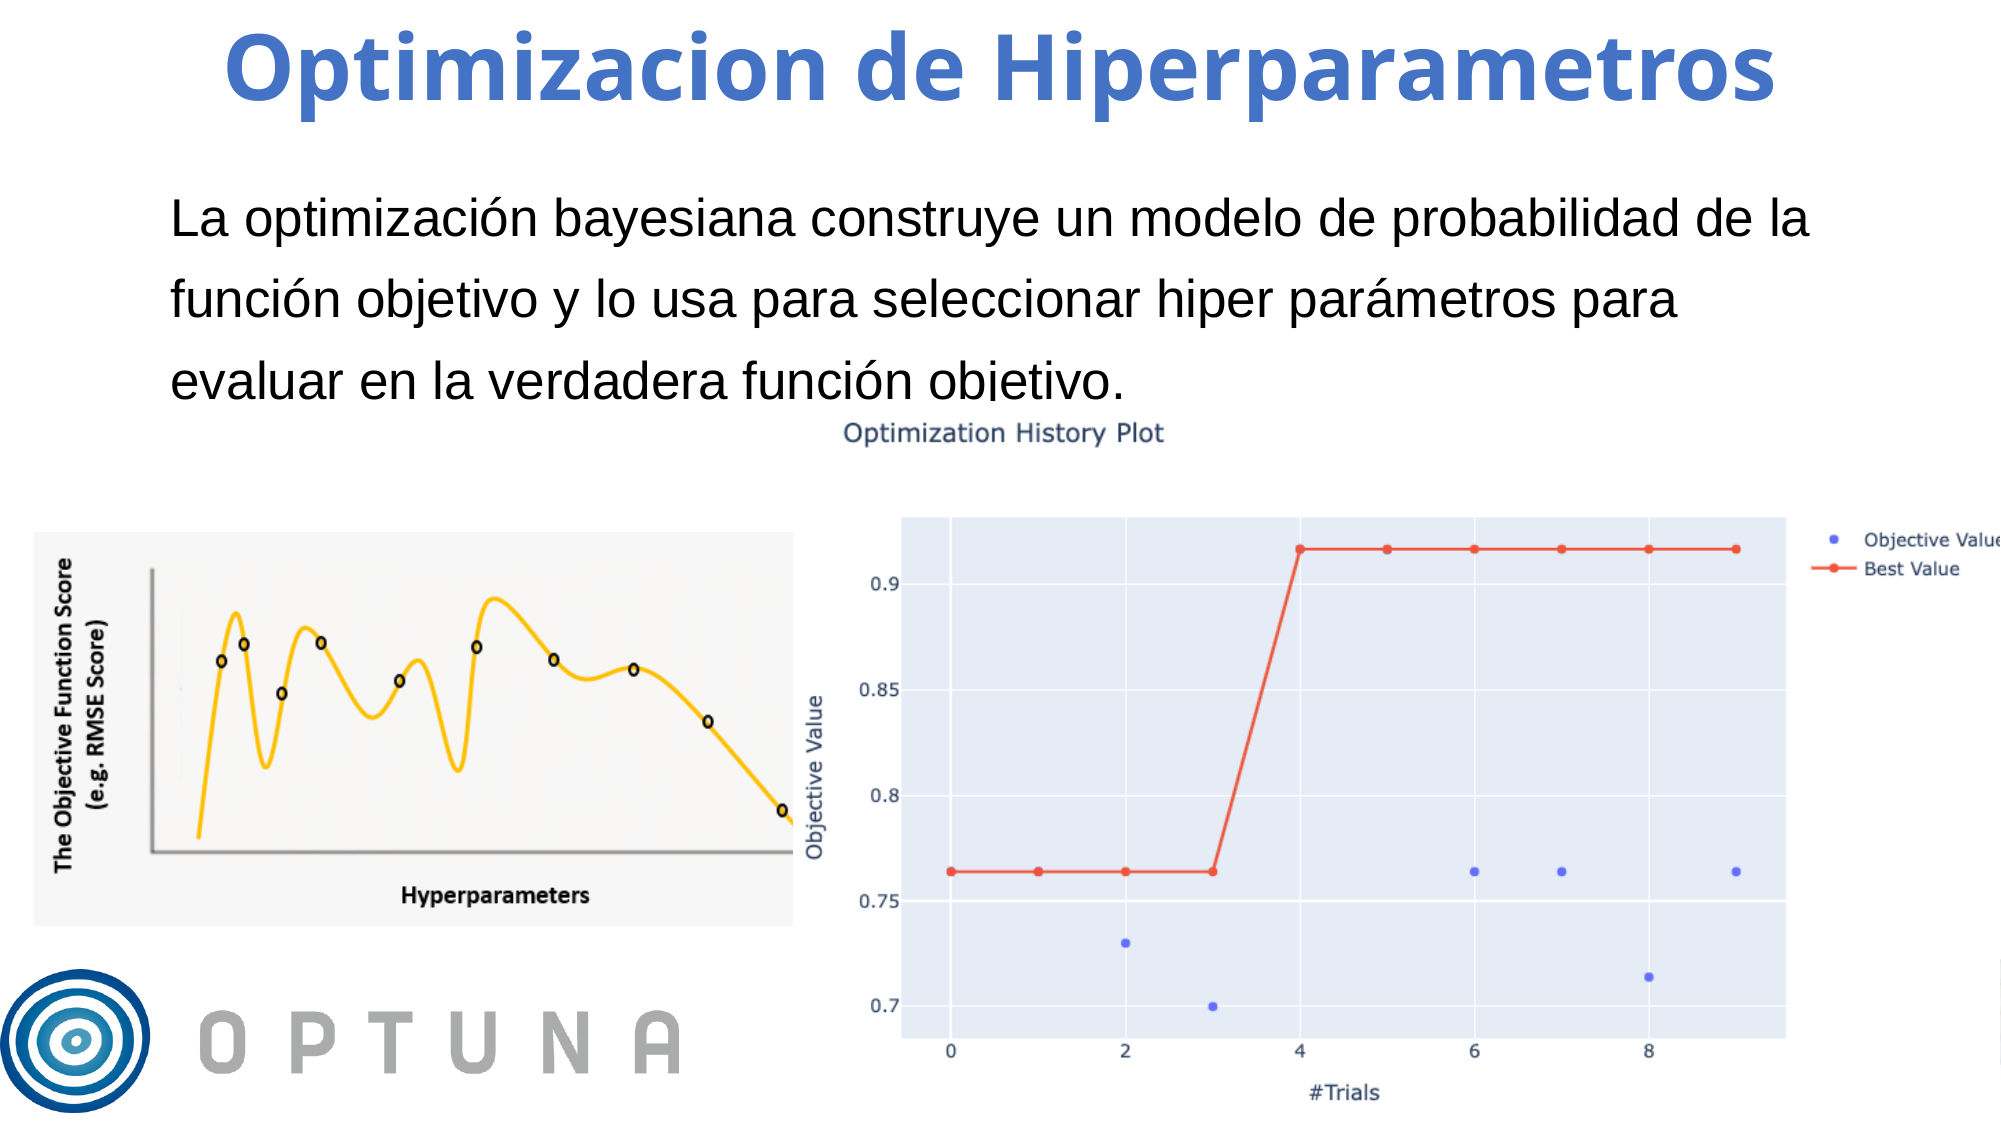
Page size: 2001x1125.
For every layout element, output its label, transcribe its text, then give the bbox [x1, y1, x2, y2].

title Optimizacion de Hiperparametros [137, 0, 1863, 143]
picture [0, 0, 2001, 1125]
list La optimización bayesiana construye un modelo de probabilidad de la función objetivo y lo usa para seleccionar hiper parámetros para evaluar en la verdadera función objetivo. [155, 157, 1863, 489]
